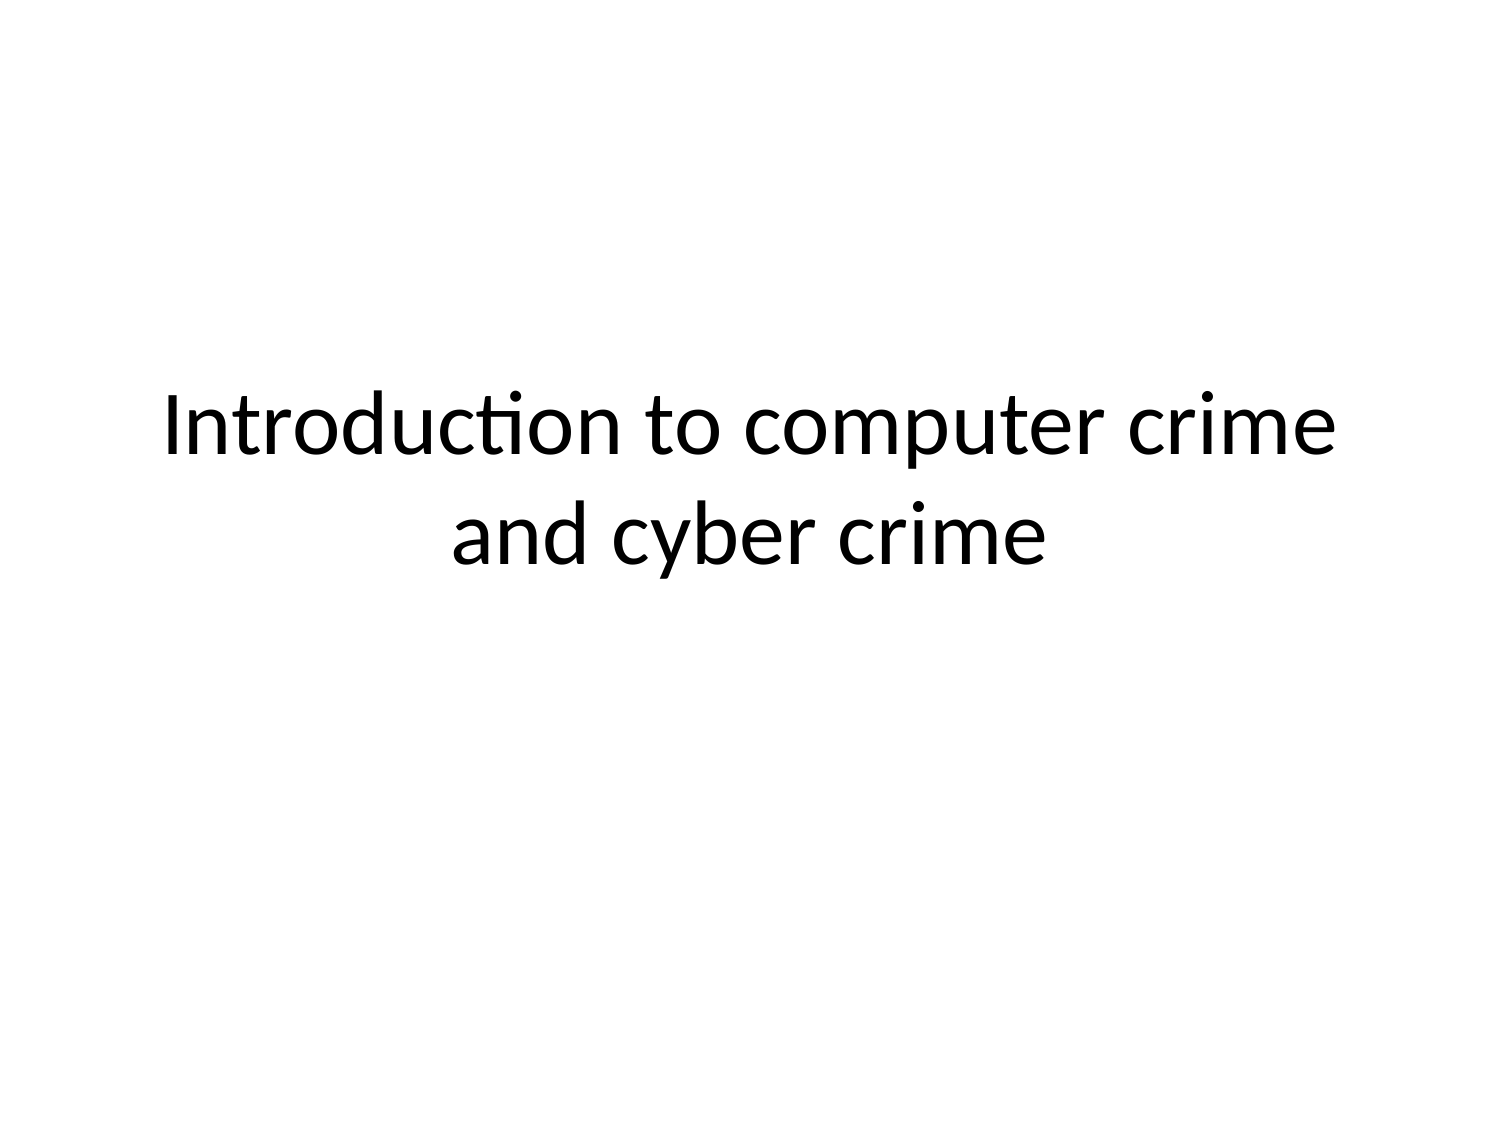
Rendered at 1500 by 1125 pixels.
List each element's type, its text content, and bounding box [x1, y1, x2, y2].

title Introduction to computer crime and cyber crime [75, 45, 1425, 900]
